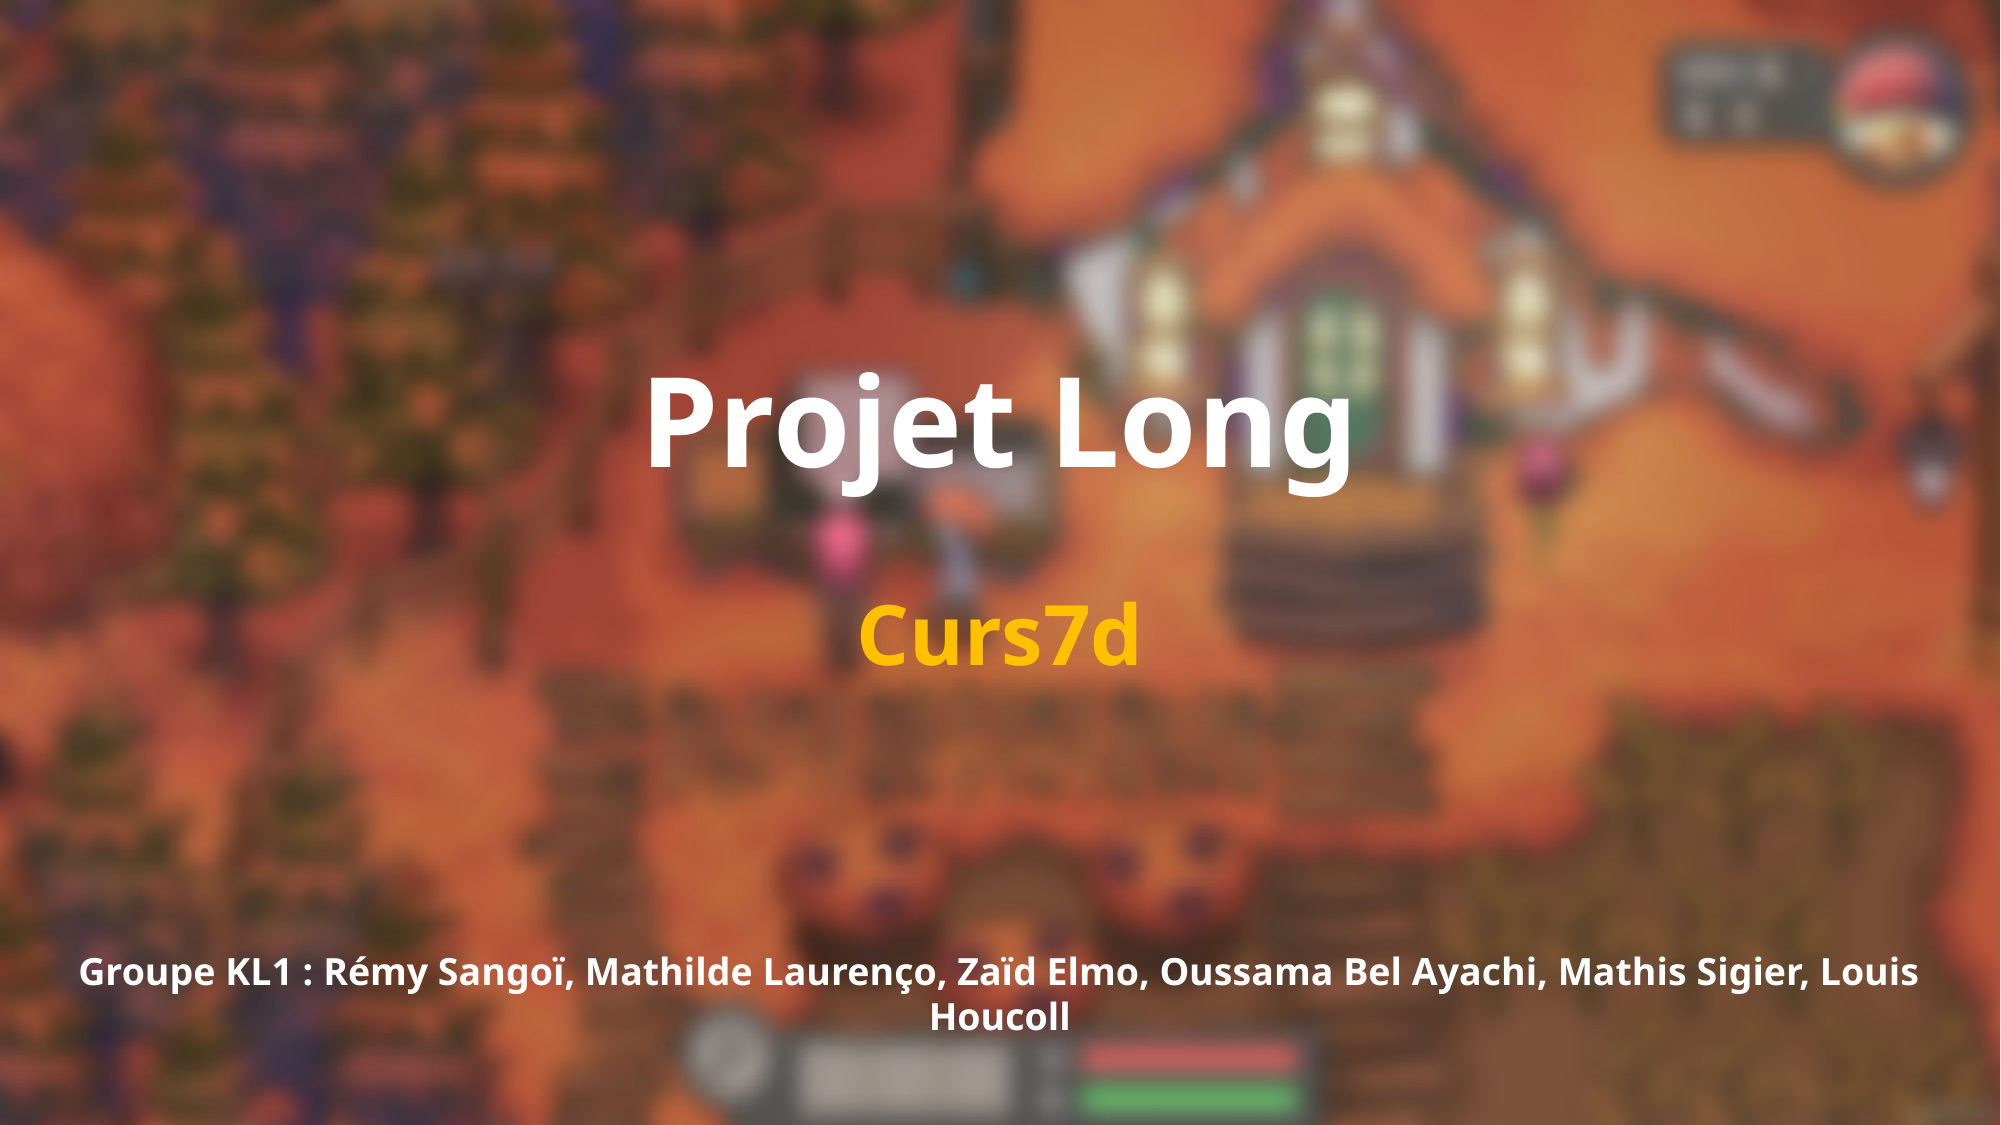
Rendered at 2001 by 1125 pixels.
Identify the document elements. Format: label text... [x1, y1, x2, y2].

picture [0, 0, 2001, 1125]
title Projet Long [249, 325, 1750, 503]
text_box Groupe KL1 : Rémy Sangoï, Mathilde Laurenço, Zaïd Elmo, Oussama Bel Ayachi, Mathis Sigier, Louis Houcoll [36, 940, 1964, 1046]
subtitle Curs7d [249, 585, 1750, 674]
